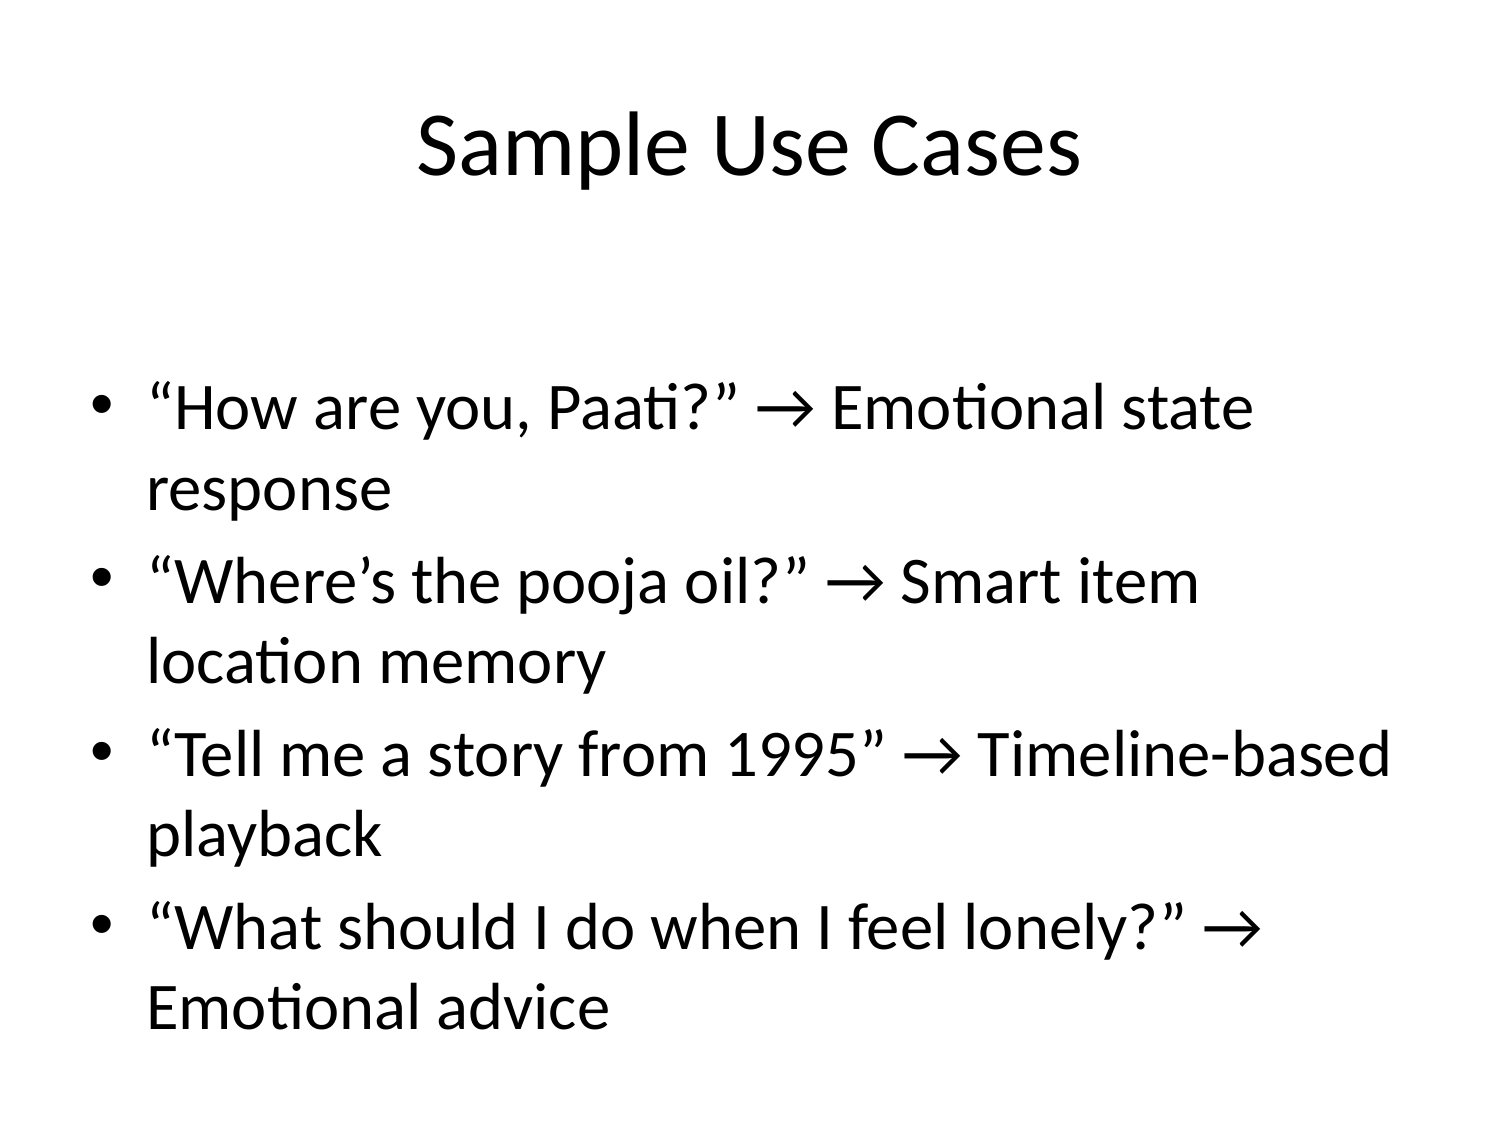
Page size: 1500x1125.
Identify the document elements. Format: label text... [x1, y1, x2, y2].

title Sample Use Cases [75, 45, 1425, 233]
list “How are you, Paati?” → Emotional state response “Where’s the pooja oil?” → Smart item location memory “Tell me a story from 1995” → Timeline-based playback “What should I do when I feel lonely?” → Emotional advice [75, 262, 1425, 1005]
